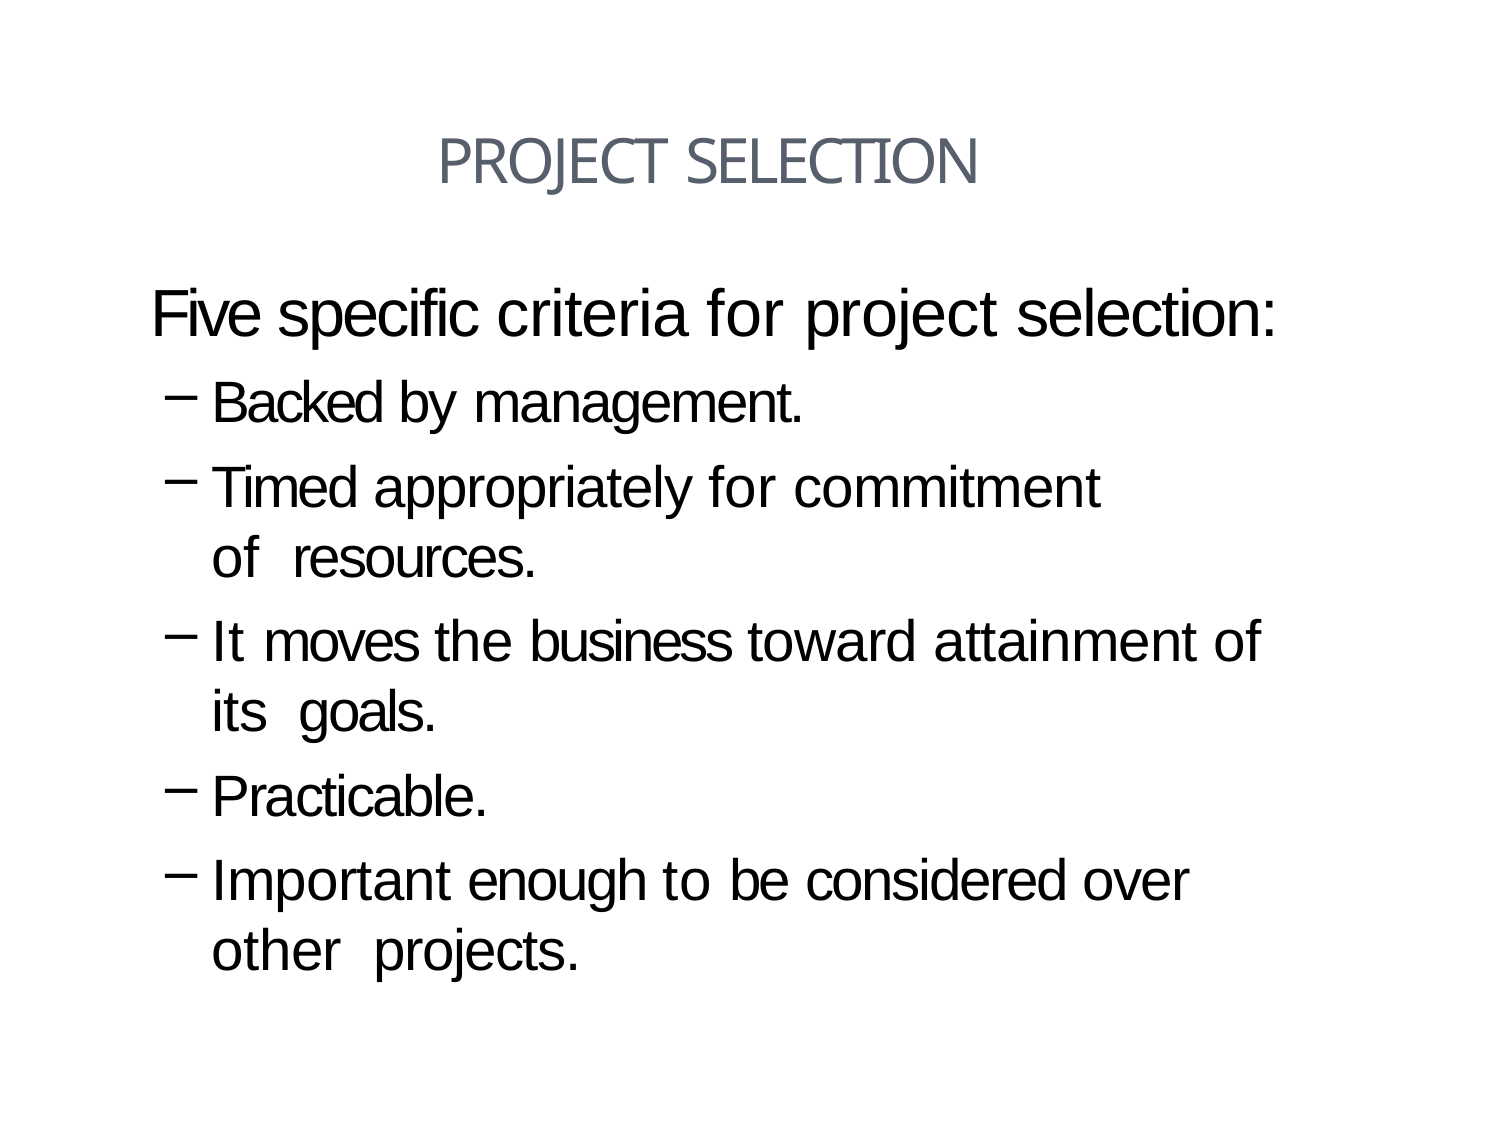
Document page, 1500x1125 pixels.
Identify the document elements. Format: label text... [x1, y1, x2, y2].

title Project Selection [433, 5, 1067, 196]
text_box Five specific criteria for project selection: Backed by management. Timed appropriately for commitment of resources. It moves the business toward attainment of its goals. Practicable. Important enough to be considered over other projects. [147, 251, 1320, 983]
